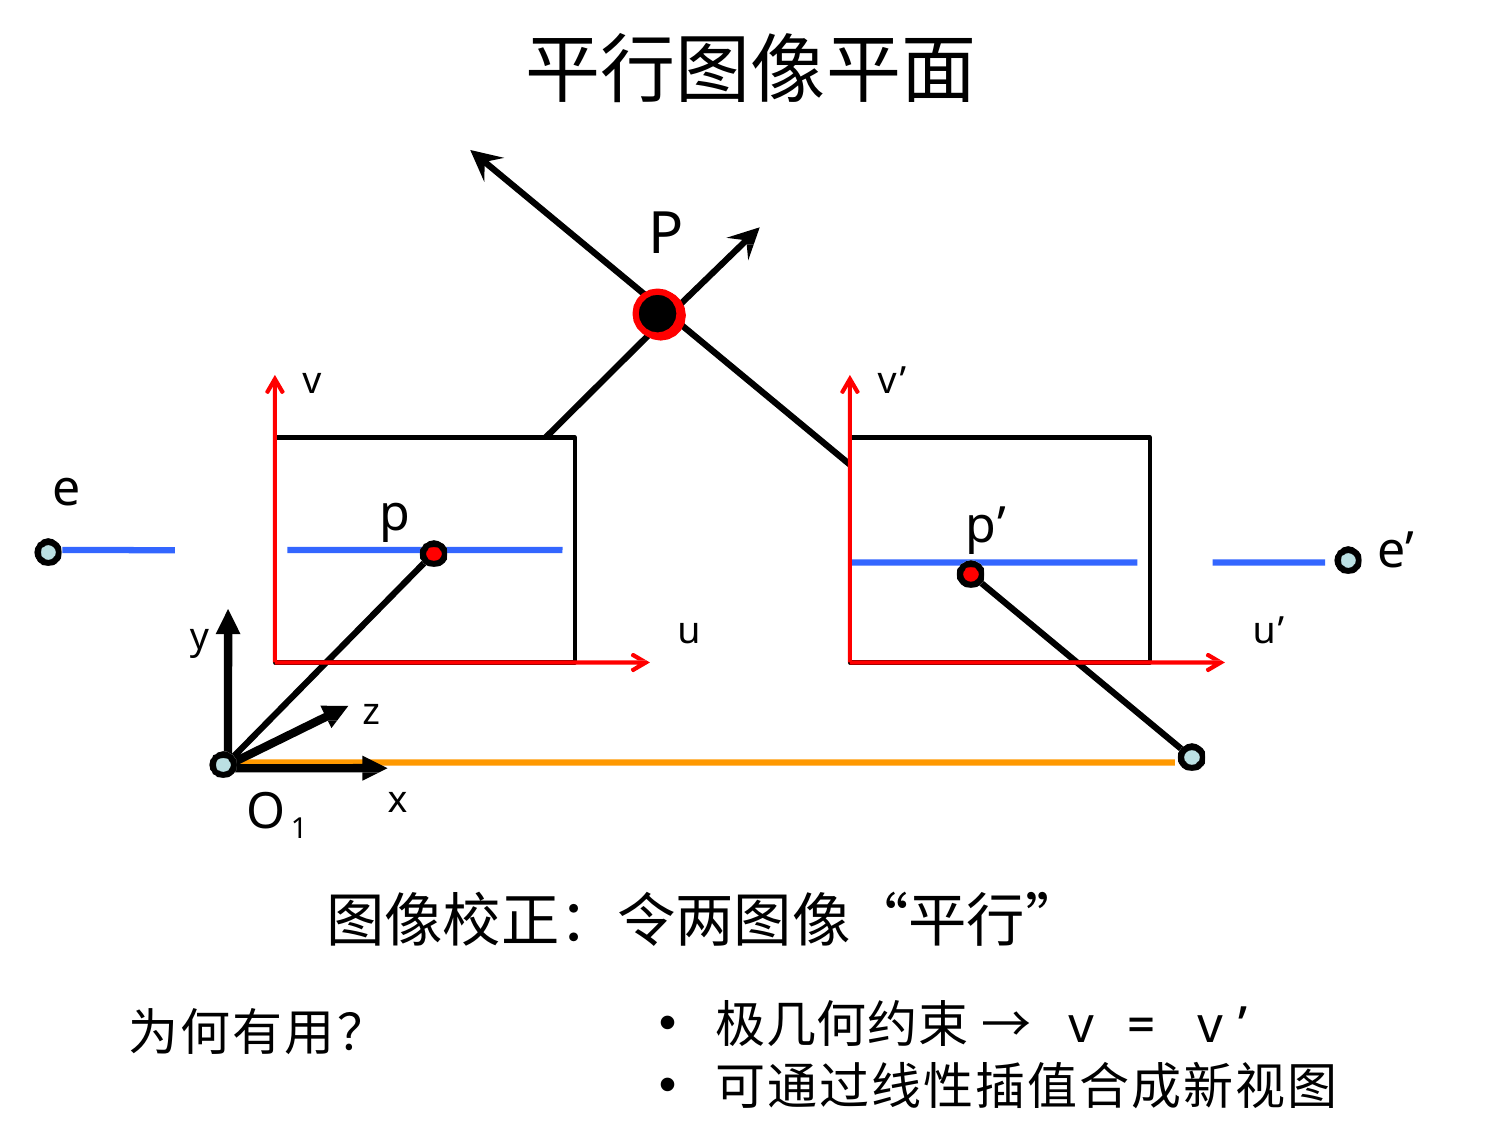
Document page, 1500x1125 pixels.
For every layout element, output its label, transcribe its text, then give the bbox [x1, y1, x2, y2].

text_box 为何有用？ [126, 997, 498, 1060]
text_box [34, 149, 1424, 841]
text_box 图像校正：令两图像“平行” [129, 880, 1279, 953]
title 平行图像平面 [382, 18, 1118, 148]
text_box 极几何约束 → v = v’ 可通过线性插值合成新视图 [656, 990, 1482, 1115]
